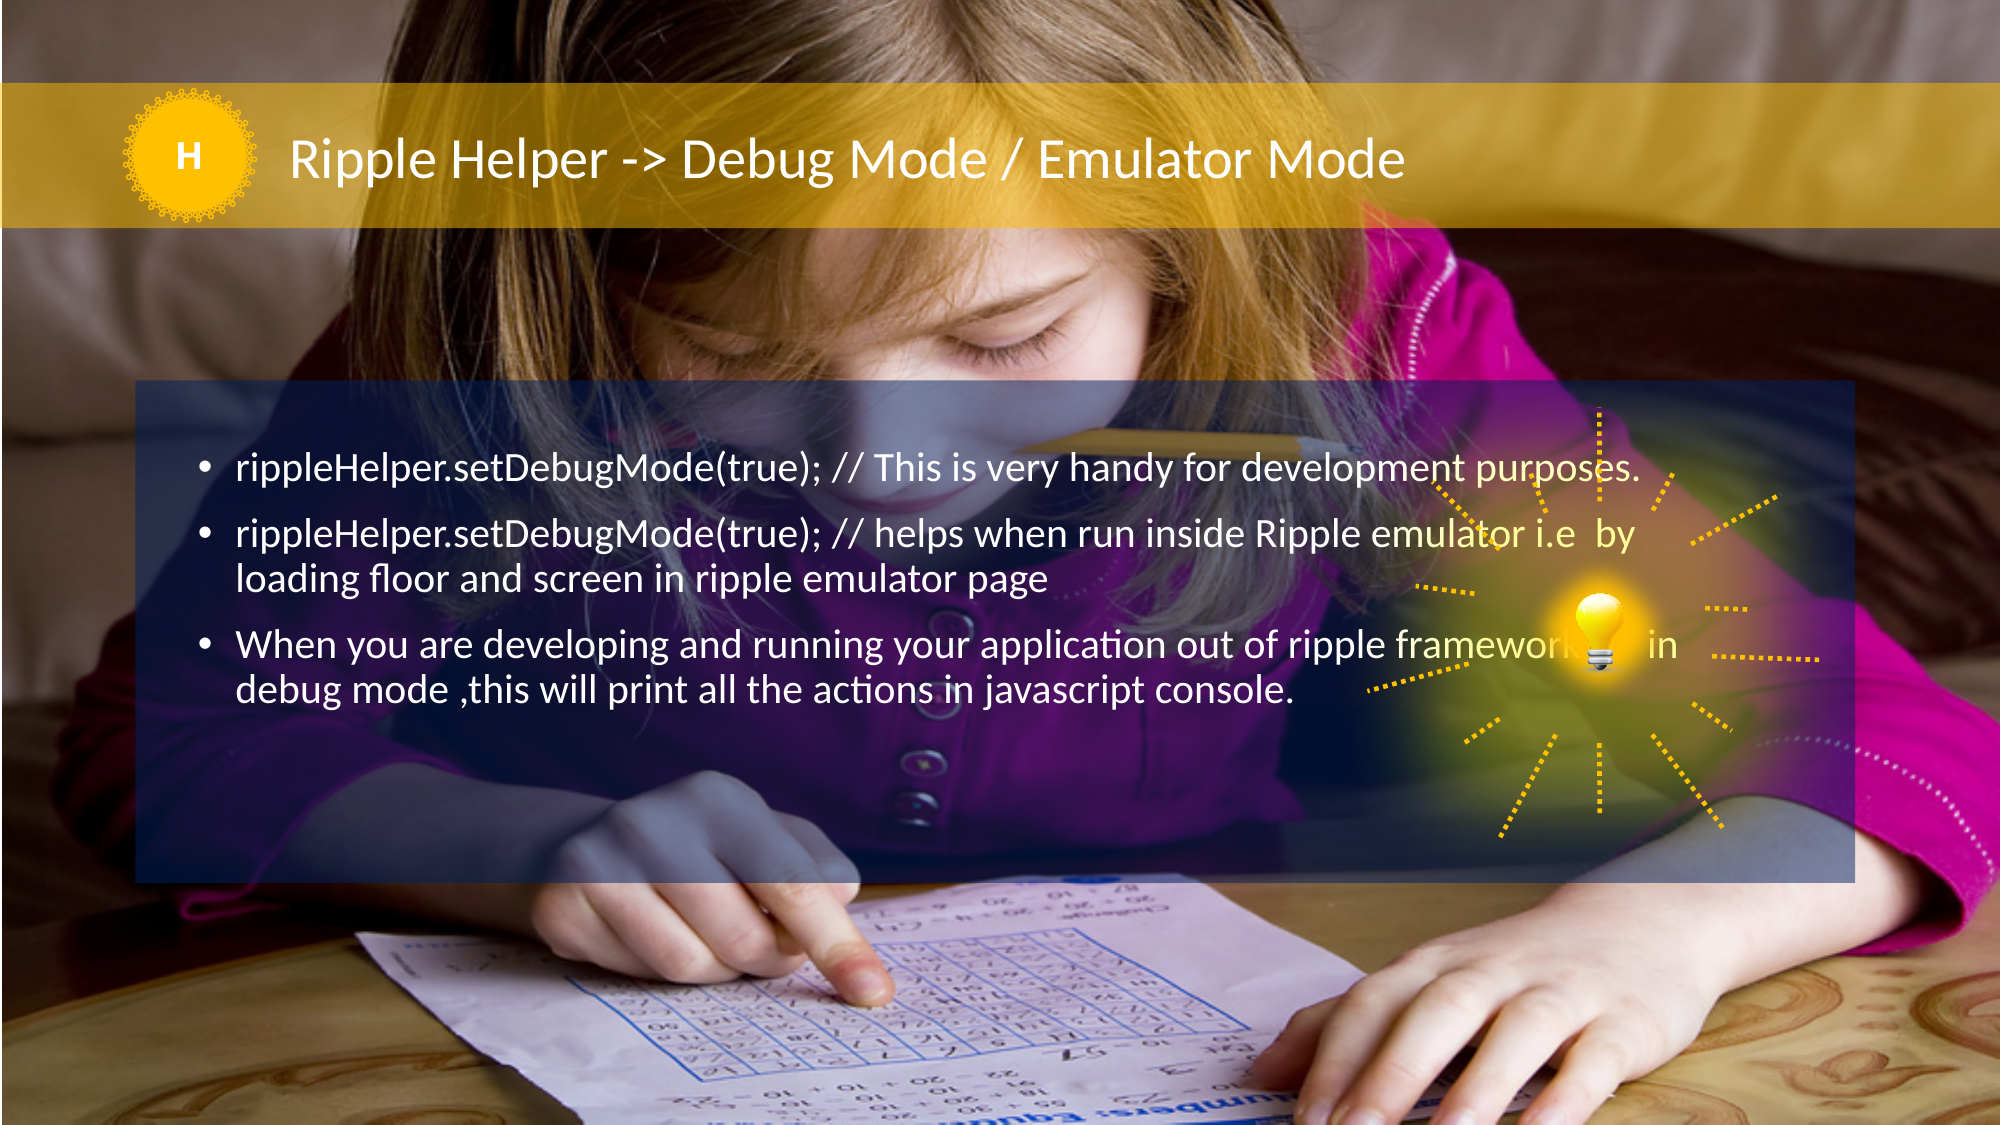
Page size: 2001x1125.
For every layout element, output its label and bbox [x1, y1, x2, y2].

picture [2, 0, 2000, 1125]
text_box [1712, 656, 1820, 660]
text_box [1692, 703, 1732, 731]
text_box [1367, 407, 1781, 745]
text_box [1499, 734, 1556, 839]
text_box [1652, 734, 1724, 830]
text_box [122, 87, 258, 223]
